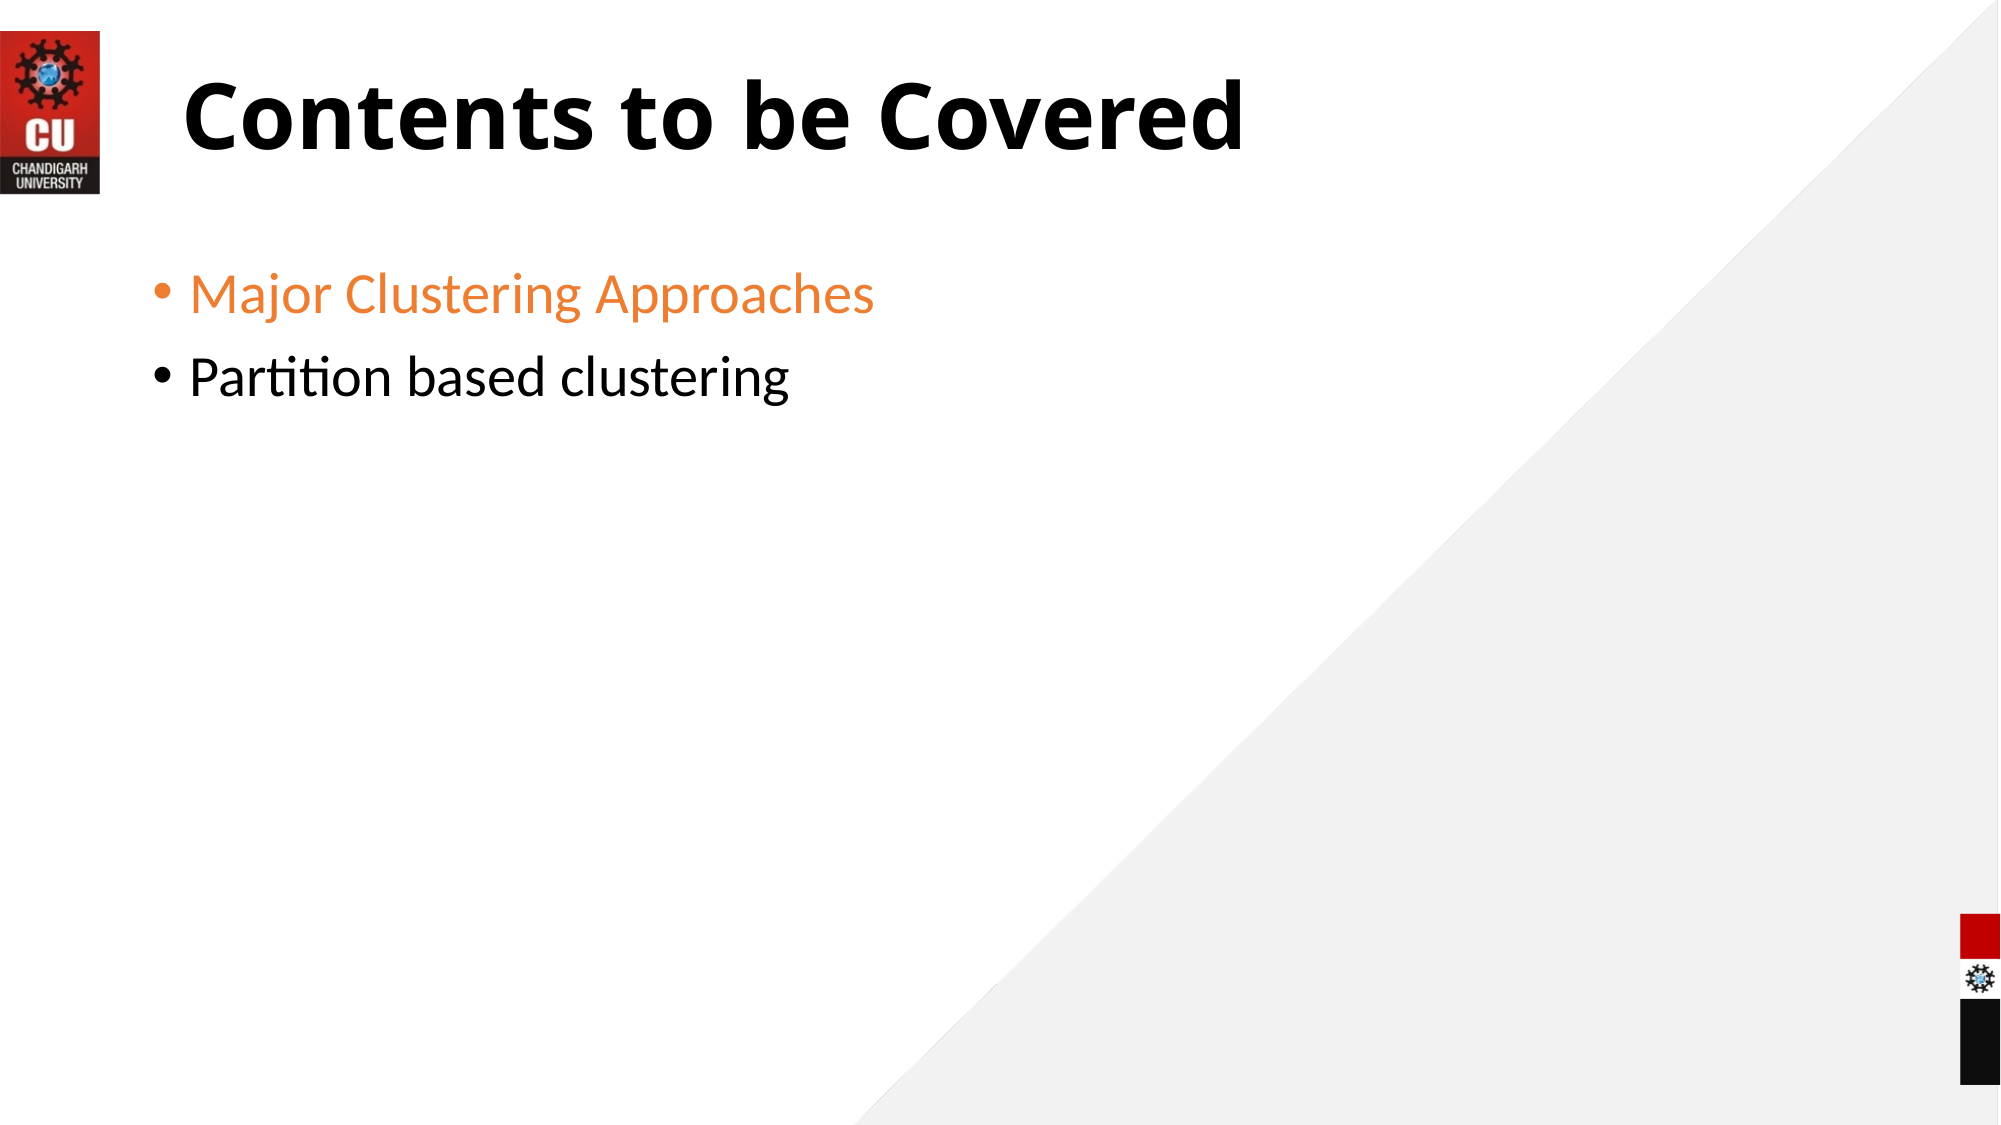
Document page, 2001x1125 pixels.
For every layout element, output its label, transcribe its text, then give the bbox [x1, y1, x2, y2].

picture [0, 0, 2001, 1125]
title Contents to be Covered [166, 69, 1467, 170]
list Major Clustering Approaches Partition based clustering [137, 241, 1863, 955]
